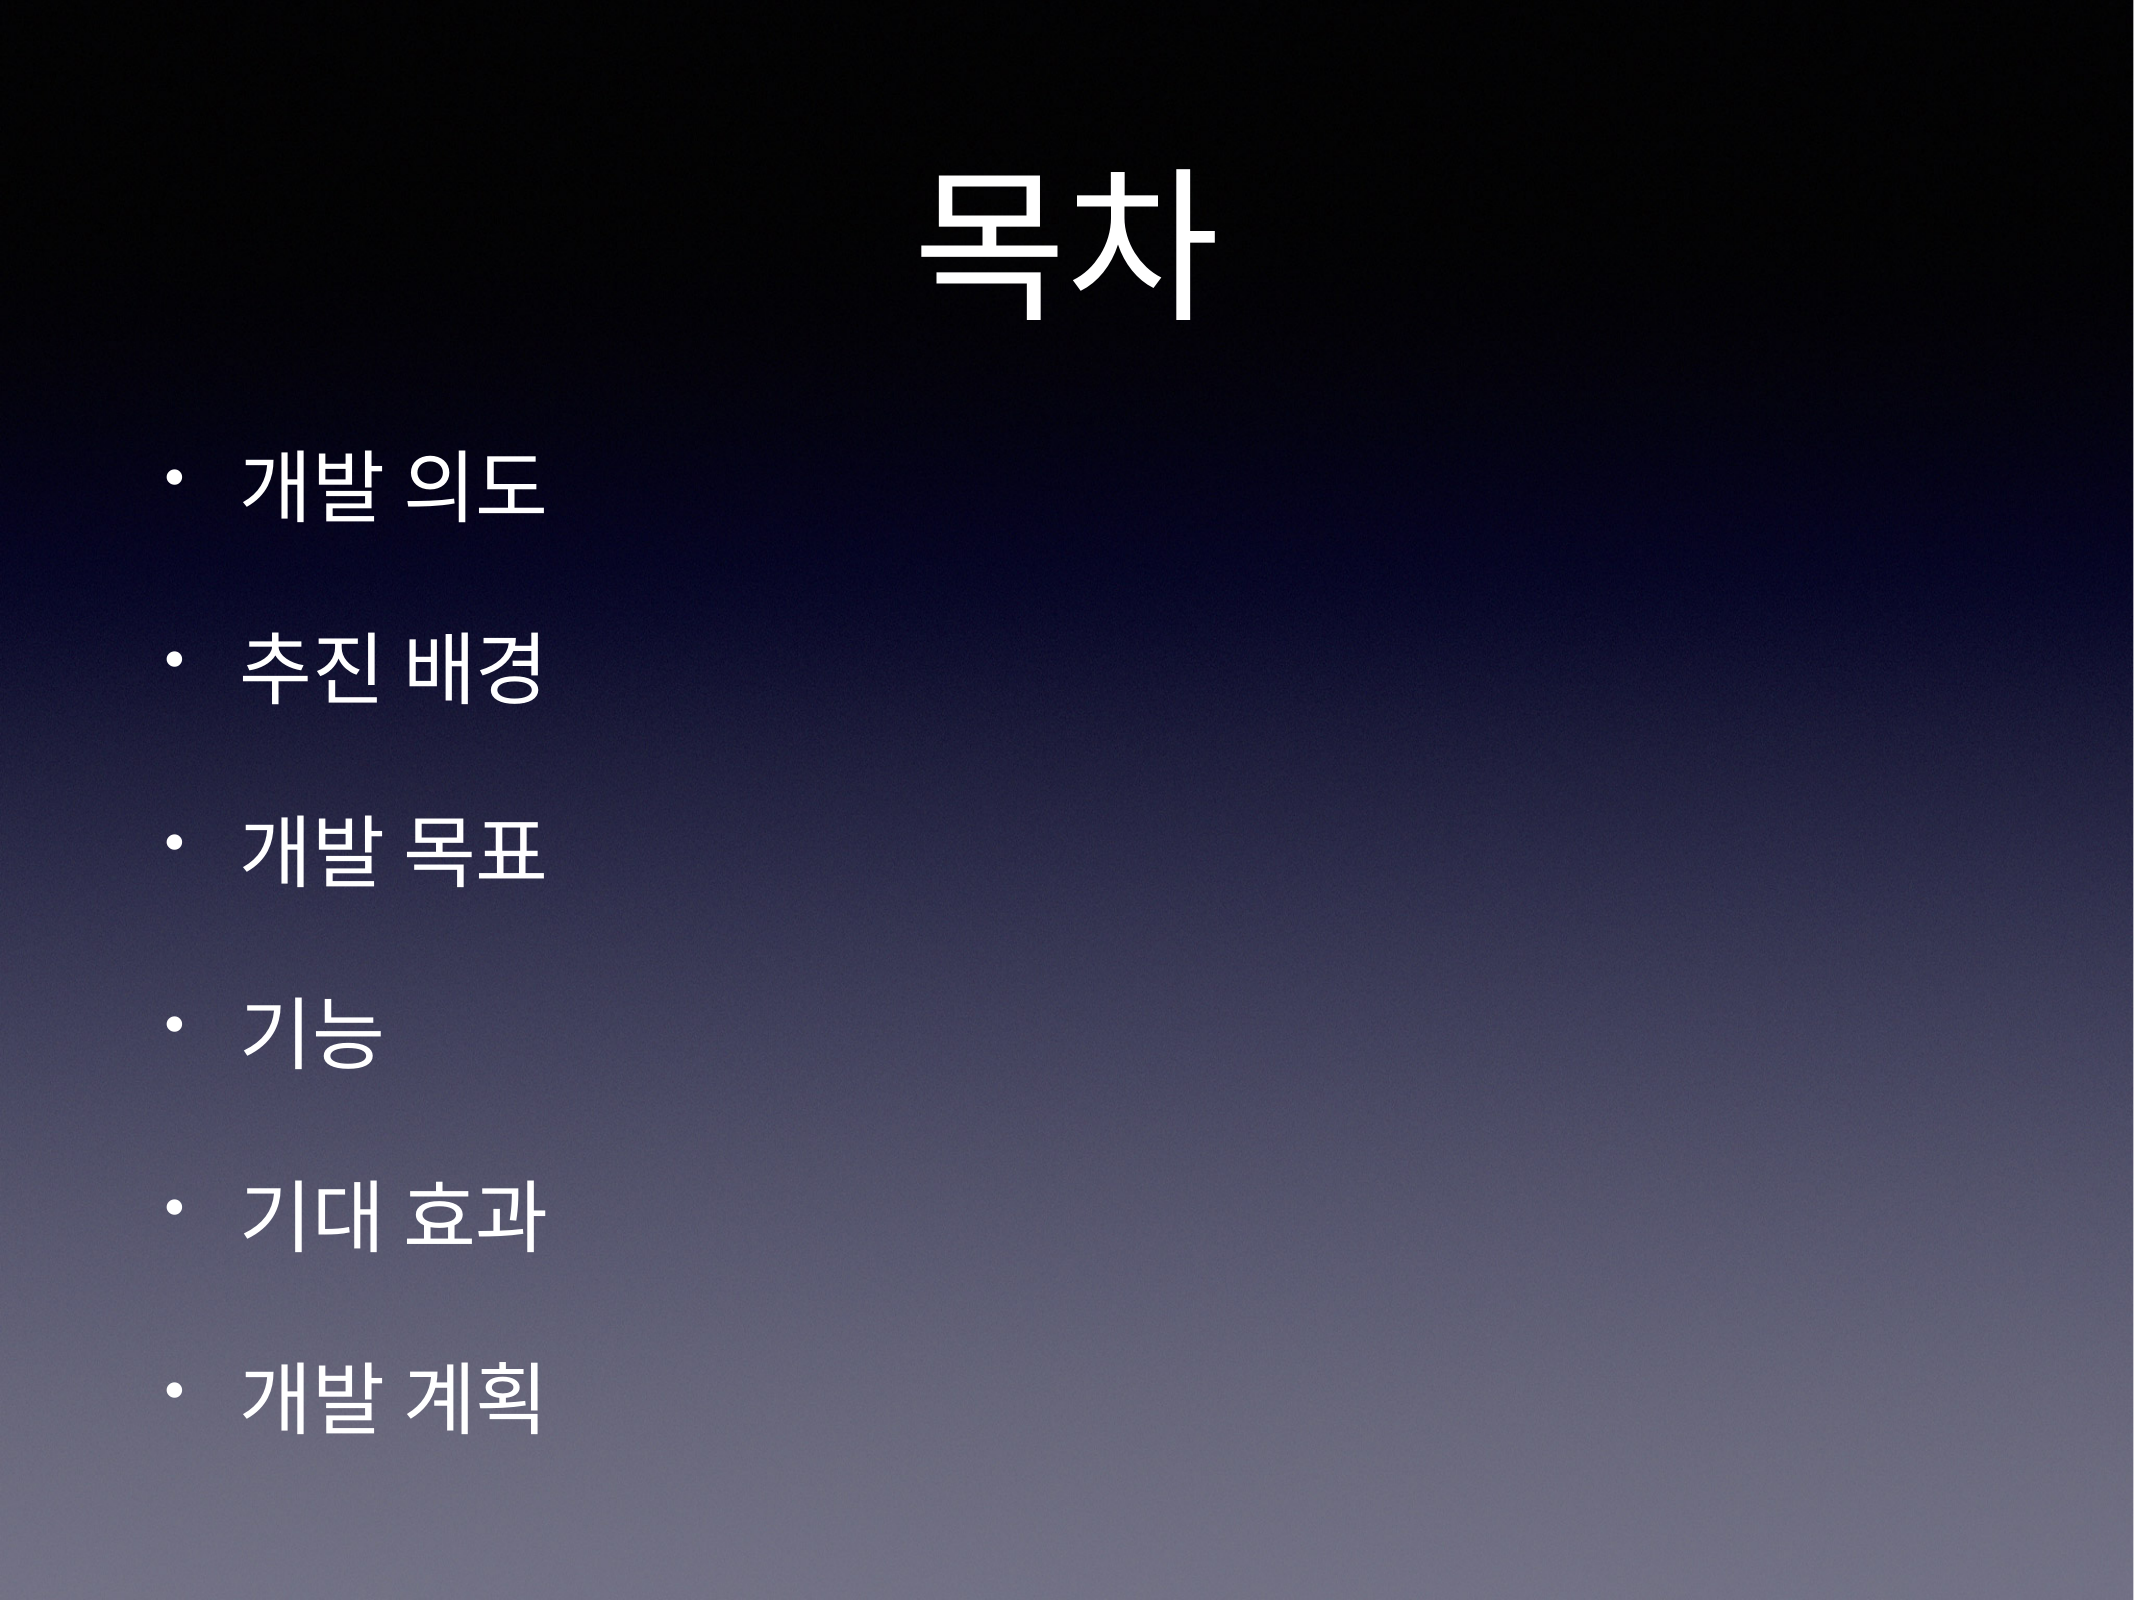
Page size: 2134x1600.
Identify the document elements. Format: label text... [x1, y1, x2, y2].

picture [0, 0, 2134, 1600]
list 개발 의도 추진 배경 개발 목표 기능 기대 효과 개발 계획 [155, 424, 1978, 1457]
title 목차 [155, 66, 1978, 416]
